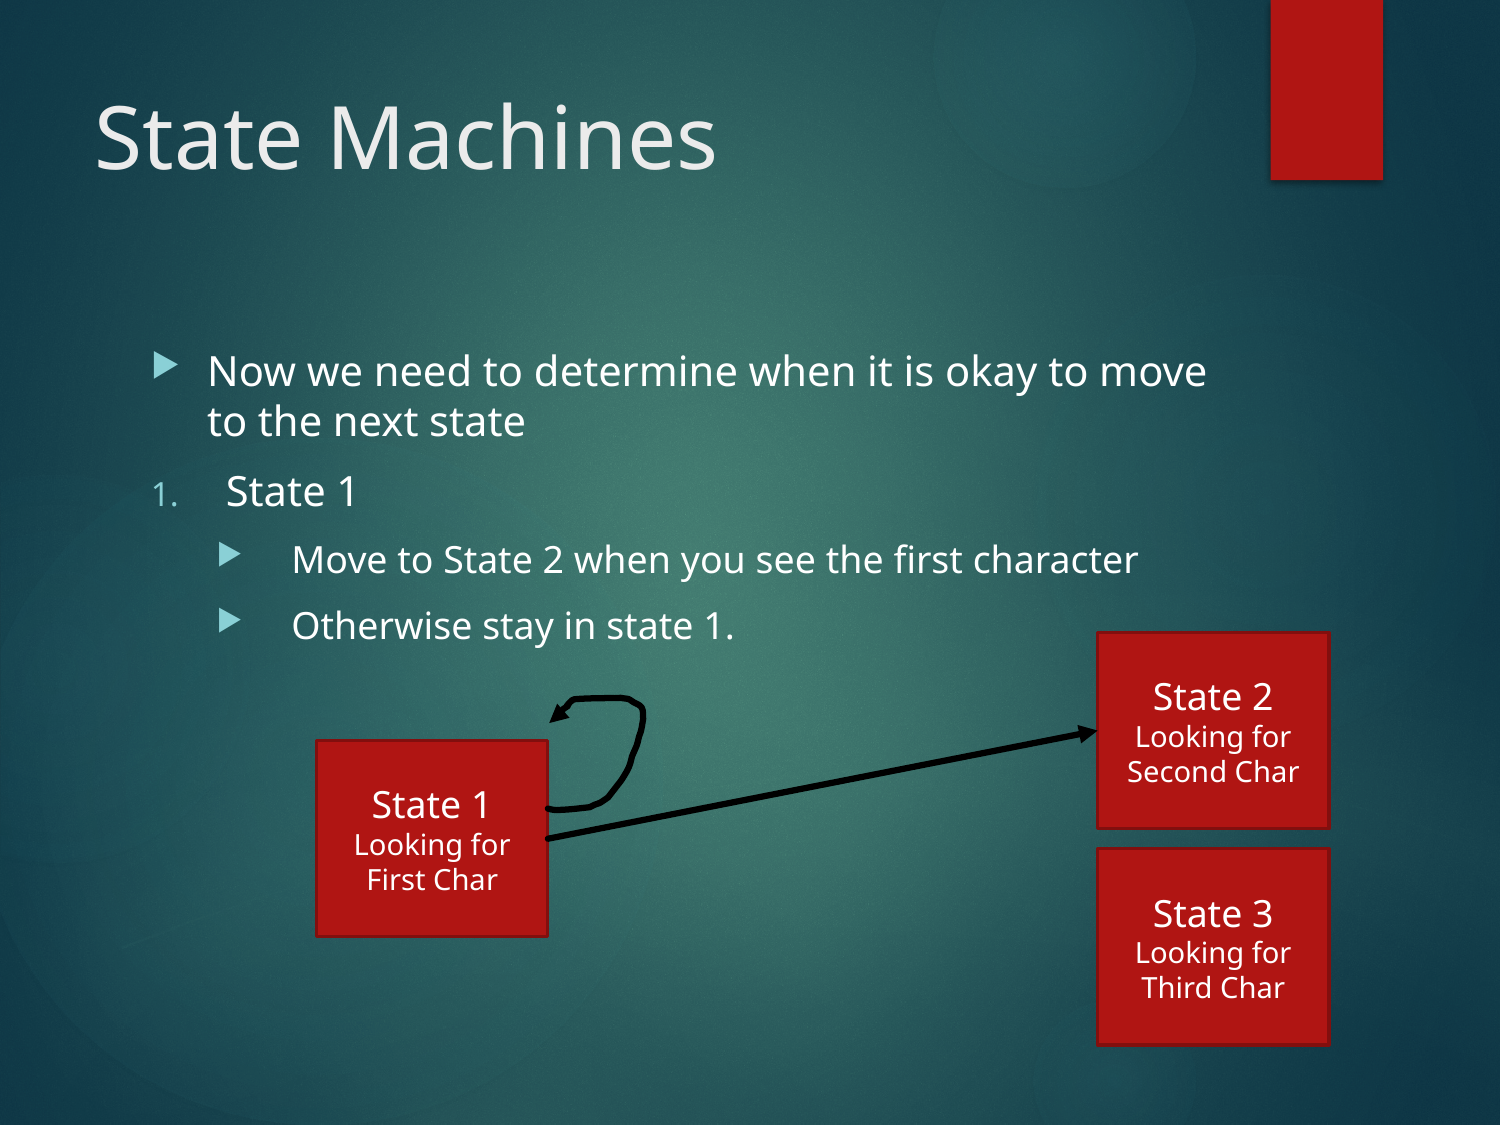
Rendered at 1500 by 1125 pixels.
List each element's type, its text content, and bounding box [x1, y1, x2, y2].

title State Machines [79, 74, 1237, 304]
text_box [547, 730, 1098, 839]
text_box [549, 696, 645, 729]
text_box State 3 Looking for Third Char [1096, 847, 1331, 1047]
text_box State 1 Looking for First Char [315, 739, 549, 938]
text_box State 2 Looking for Second Char [1096, 631, 1331, 830]
list Now we need to determine when it is okay to move to the next state State 1 Move to State 2 when you see the first character Otherwise stay in state 1. [135, 336, 1237, 1025]
